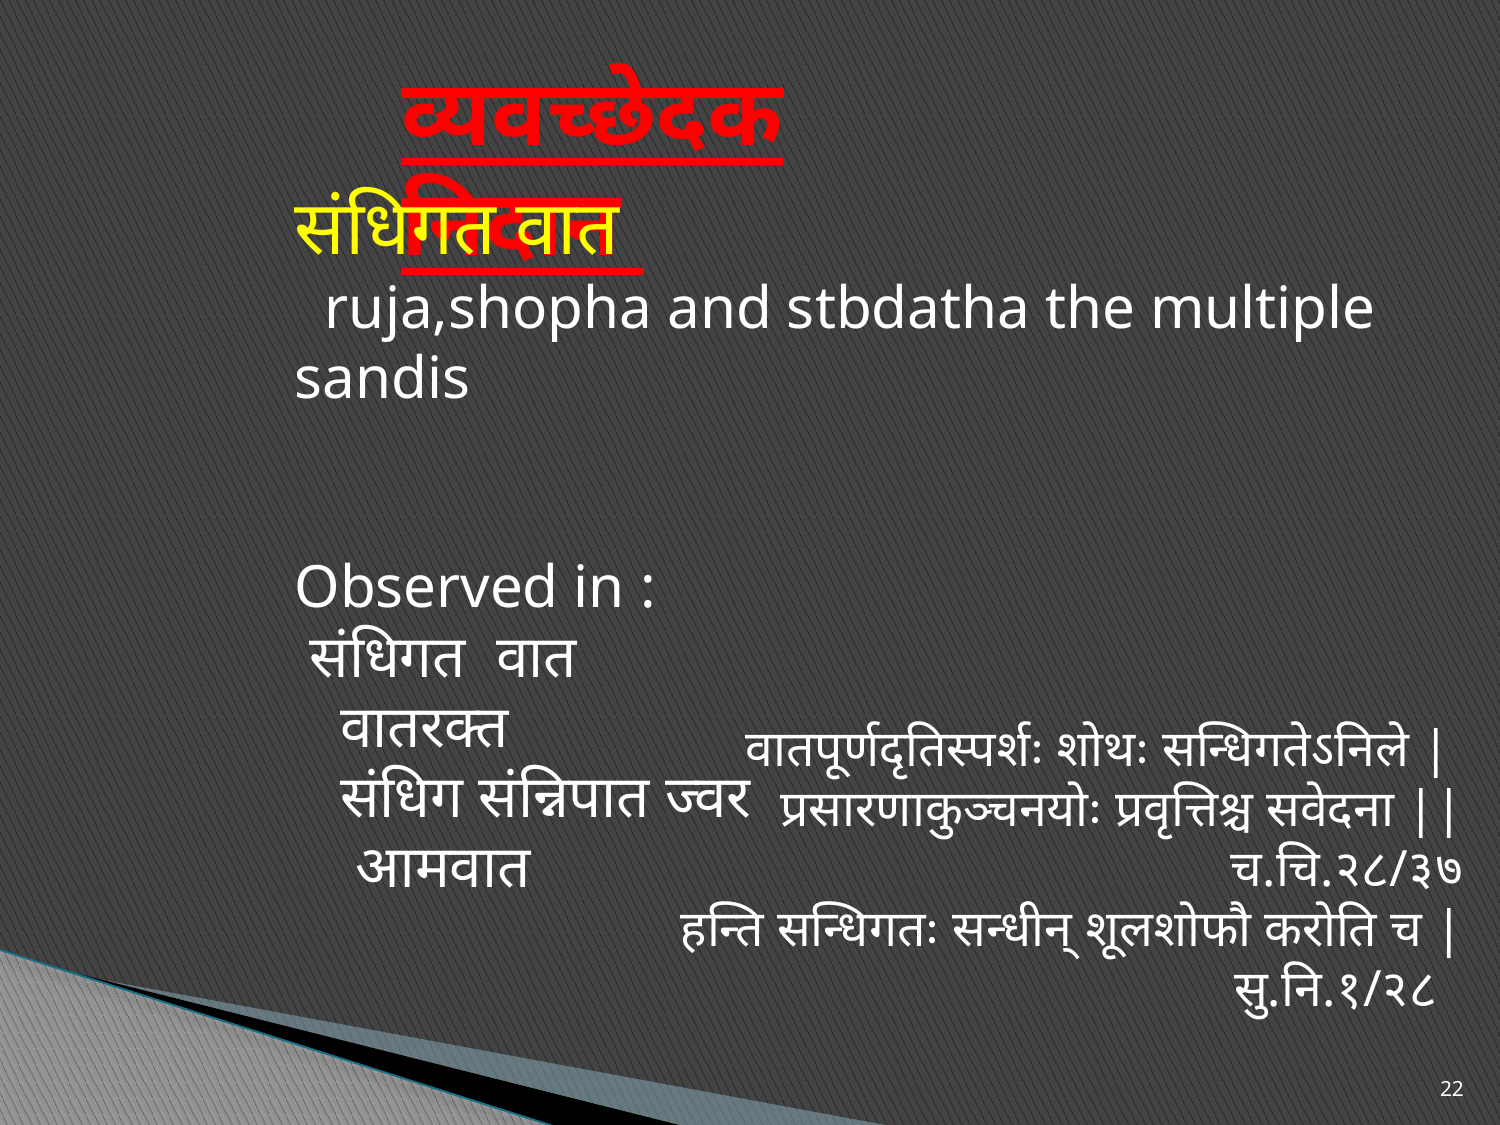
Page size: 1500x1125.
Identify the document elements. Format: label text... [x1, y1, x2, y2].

text_box व्यवच्छेदक निदान [386, 46, 1034, 172]
slide_number 22 [1418, 1051, 1479, 1112]
text_box संधिगत वात ruja,shopha and stbdatha the multiple sandis Observed in : संधिगत वात वातरक्त संधिग संन्निपात ज्वर आमवात [279, 172, 1429, 977]
text_box वातपूर्णदृतिस्पर्शः शोथः सन्धिगतेऽनिले | प्रसारणाकुञ्चनयोः प्रवृत्तिश्च सवेदना || च.चि.२८/३७ हन्ति सन्धिगतः सन्धीन् शूलशोफौ करोति च | सु.नि.१/२८ [663, 709, 1478, 1024]
